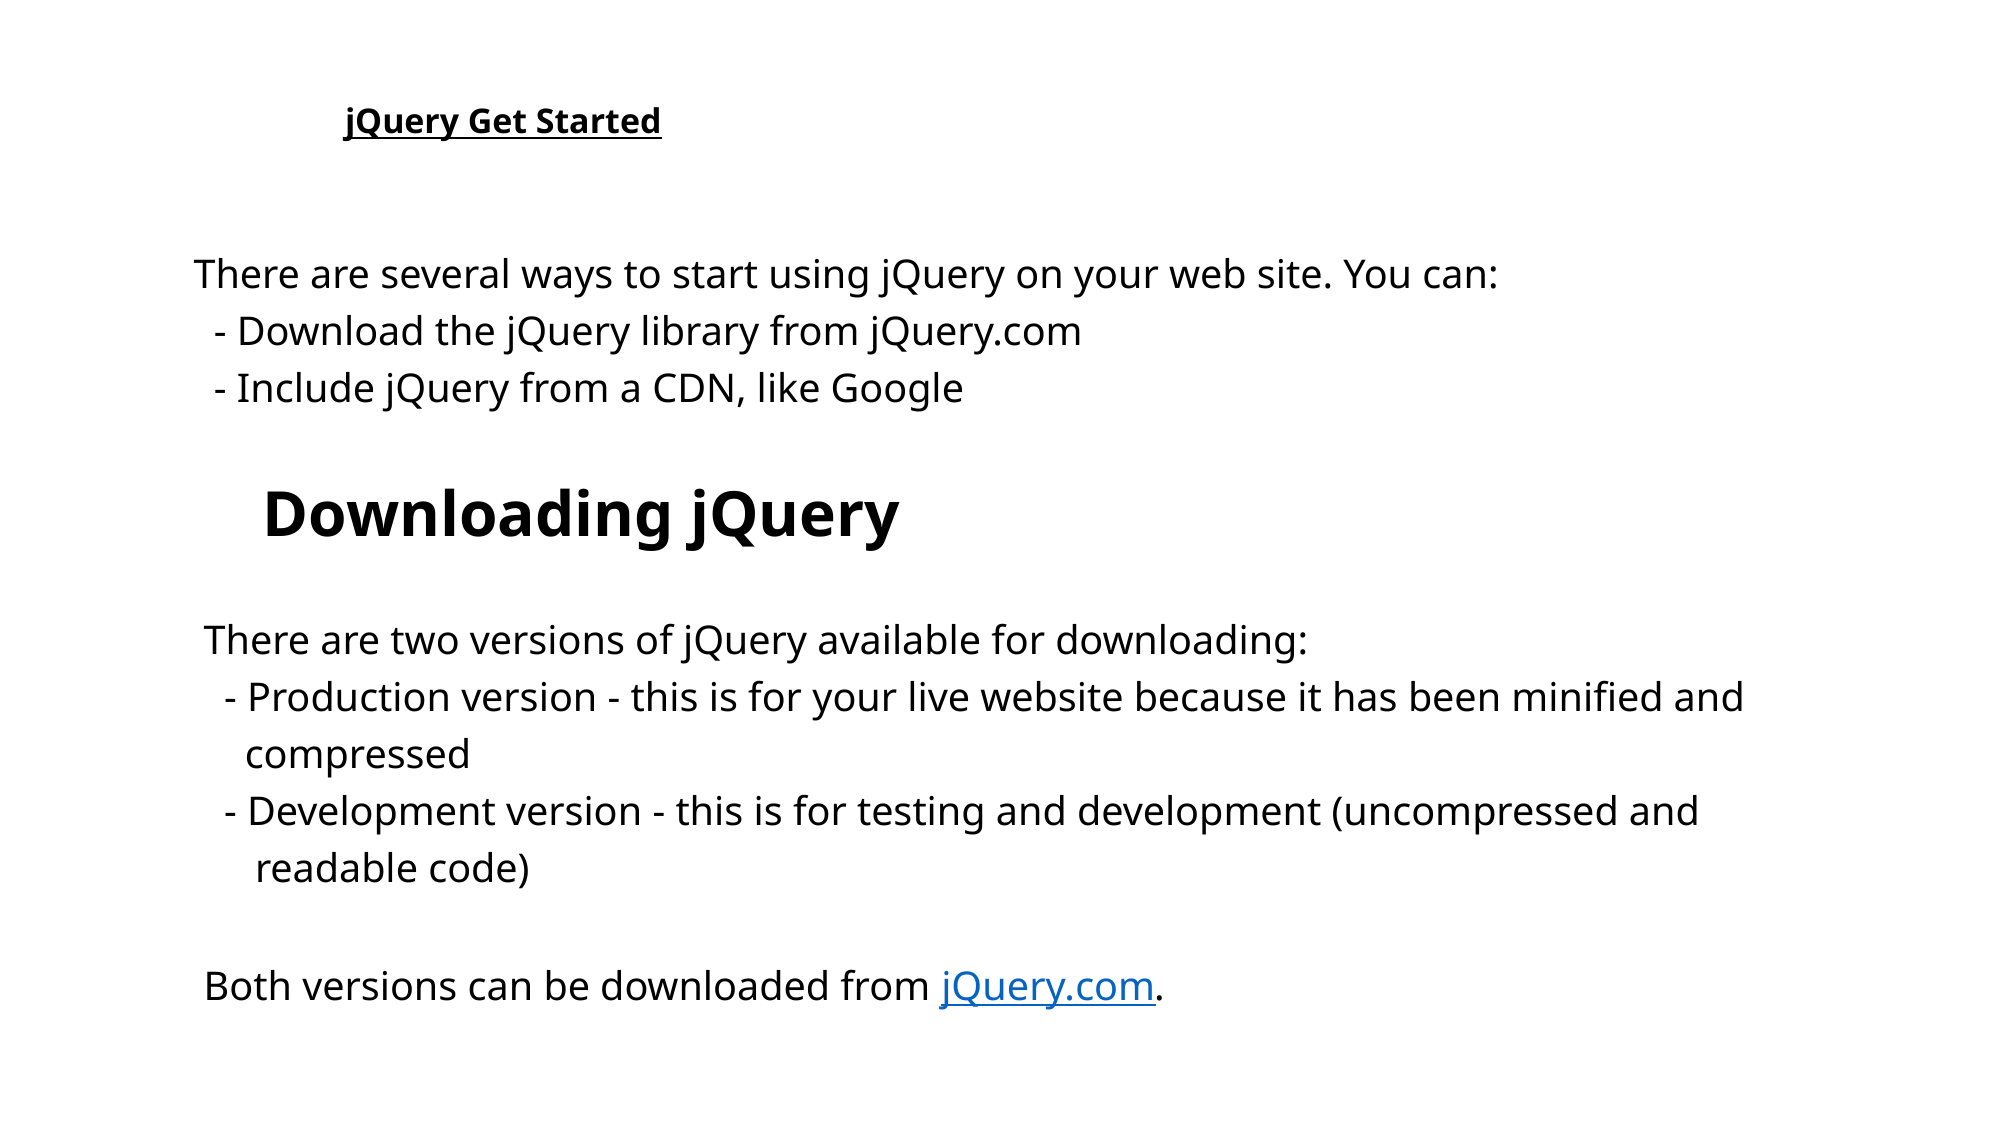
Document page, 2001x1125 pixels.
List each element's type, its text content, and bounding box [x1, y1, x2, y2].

list There are several ways to start using jQuery on your web site. You can: - Download the jQuery library from jQuery.com - Include jQuery from a CDN, like Google Downloading jQuery There are two versions of jQuery available for downloading: - Production version - this is for your live website because it has been minified and compressed - Development version - this is for testing and development (uncompressed and readable code) Both versions can be downloaded from jQuery.com. [137, 190, 1863, 1066]
title jQuery Get Started [137, 59, 1863, 190]
